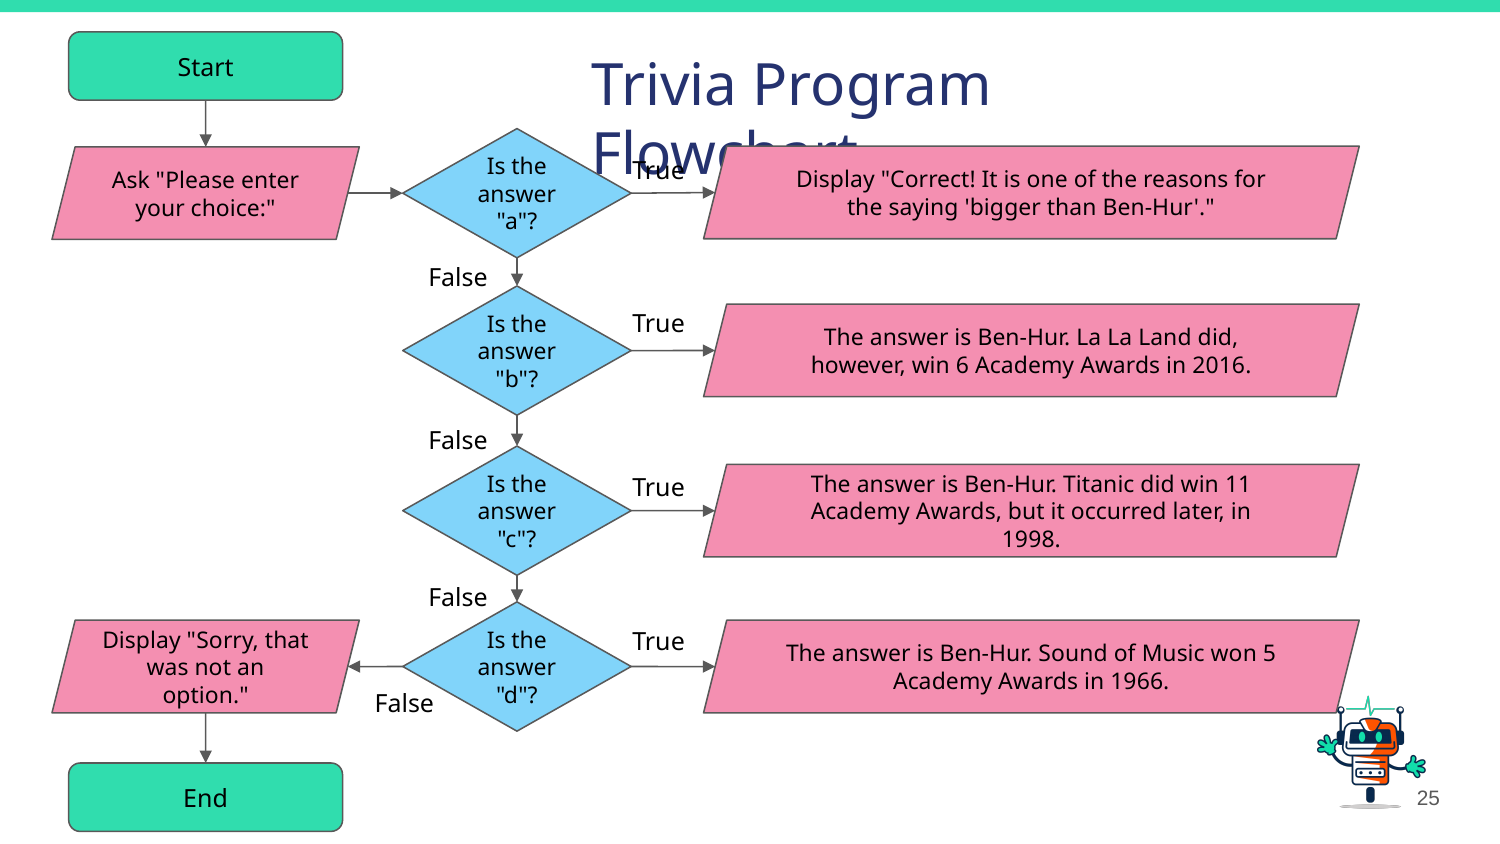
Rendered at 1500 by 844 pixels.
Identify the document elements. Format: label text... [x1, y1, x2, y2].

slide_number 25 [1364, 764, 1455, 830]
text_box Is the answer "d"? [403, 603, 631, 732]
text_box False [359, 672, 450, 713]
text_box Start [68, 31, 343, 101]
text_box The answer is Ben-Hur. Titanic did win 11 Academy Awards, but it occurred later, in 1998. [703, 464, 1360, 557]
text_box Is the answer "a"? [403, 128, 630, 258]
text_box The answer is Ben-Hur. La La Land did, however, win 6 Academy Awards in 2016. [703, 304, 1360, 397]
text_box Display "Correct! It is one of the reasons for the saying 'bigger than Ben-Hur'." [703, 146, 1360, 239]
picture [1309, 687, 1435, 812]
text_box False [413, 566, 504, 607]
text_box The answer is Ben-Hur. Sound of Music won 5 Academy Awards in 1966. [703, 620, 1360, 713]
text_box Is the answer "b"? [402, 287, 631, 415]
text_box End [68, 762, 343, 832]
text_box True [613, 610, 704, 651]
title Trivia Program Flowchart [576, 31, 1233, 126]
text_box True [613, 139, 704, 179]
text_box True [613, 456, 704, 497]
text_box Ask "Please enter your choice:" [51, 146, 360, 240]
text_box False [413, 409, 504, 450]
text_box False [413, 246, 504, 286]
text_box True [613, 292, 704, 333]
text_box Is the answer "c"? [402, 447, 631, 575]
text_box Display "Sorry, that was not an option." [51, 620, 360, 713]
